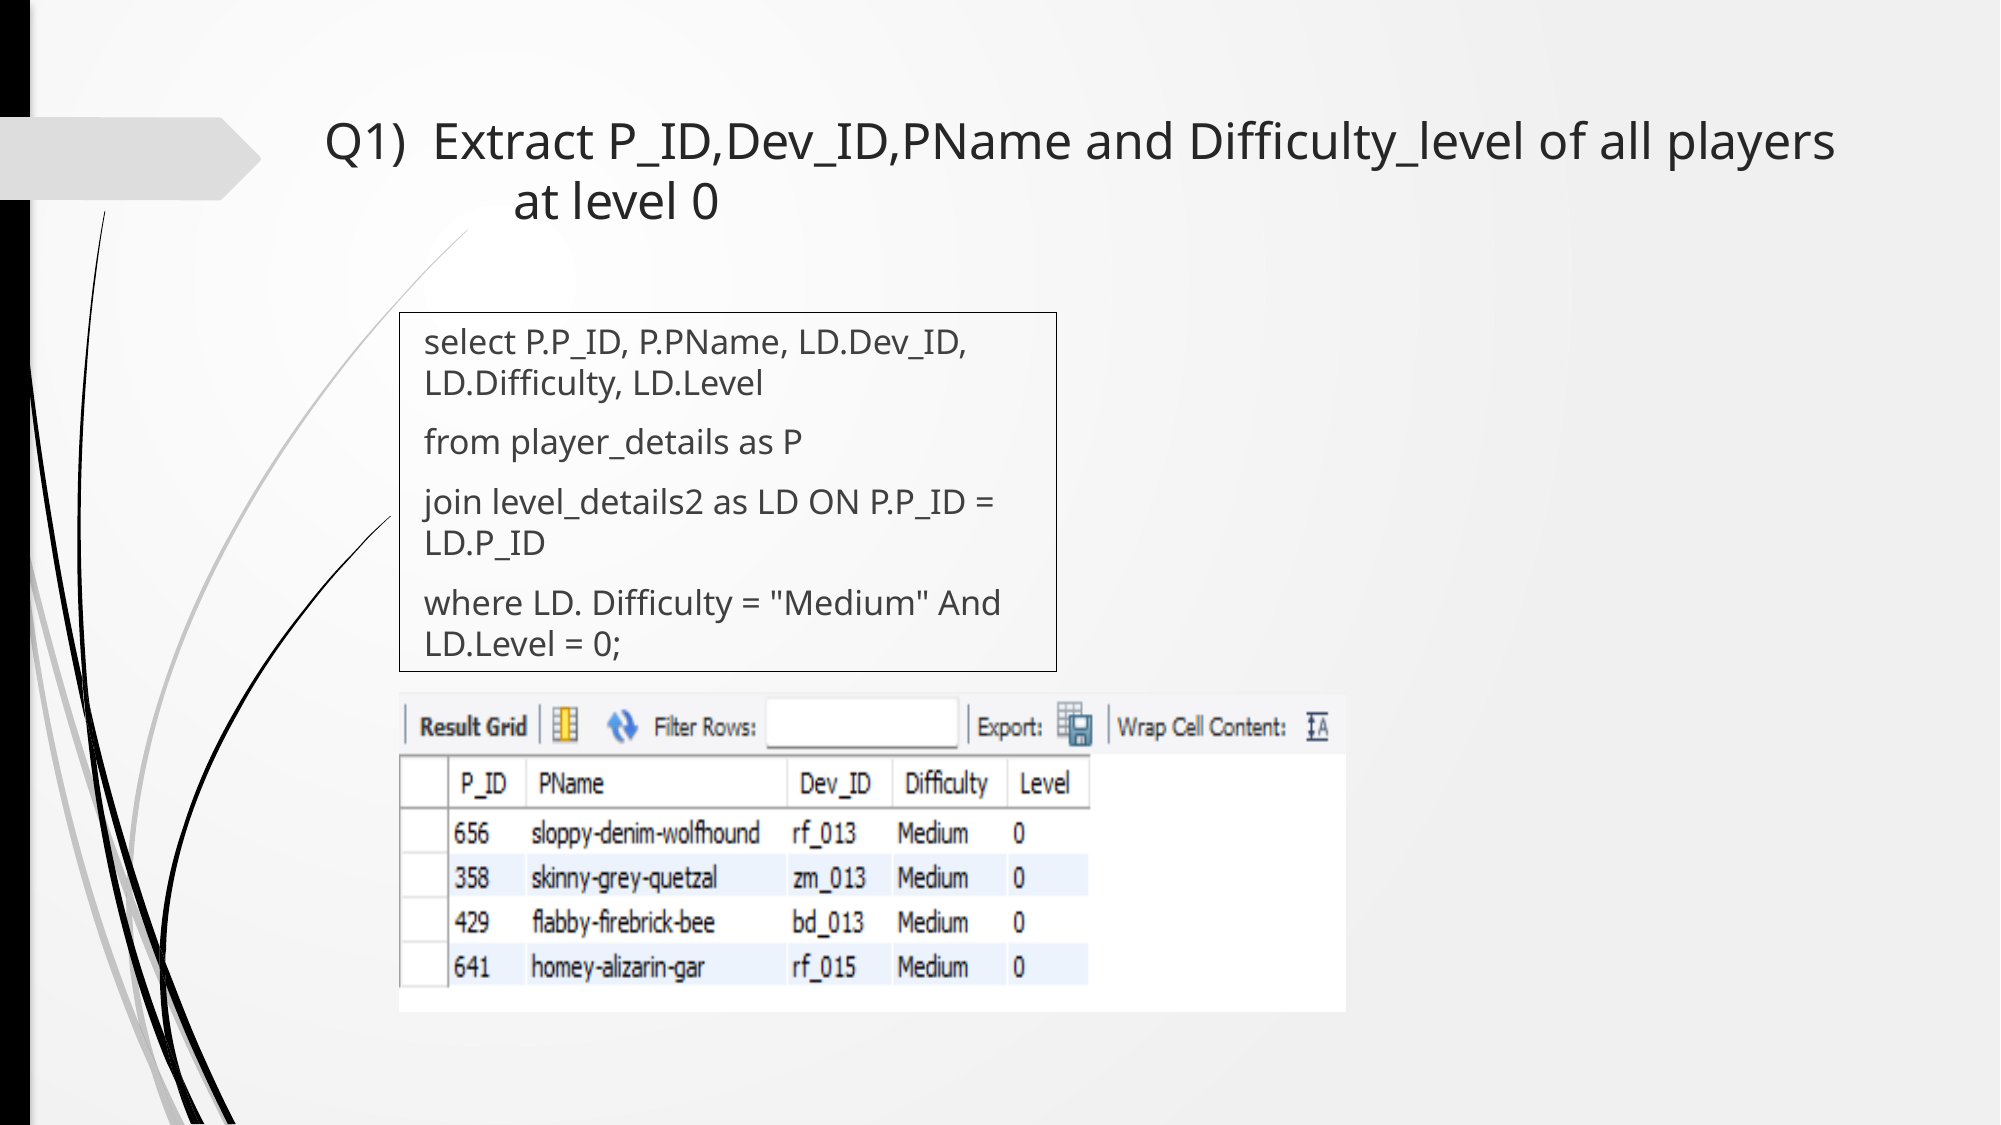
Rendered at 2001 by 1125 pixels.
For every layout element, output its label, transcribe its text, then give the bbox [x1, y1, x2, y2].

title Q1) Extract P_ID,Dev_ID,PName and Difficulty_level of all players at level 0 [309, 102, 1888, 313]
picture [399, 691, 1346, 1012]
list select P.P_ID, P.PName, LD.Dev_ID, LD.Difficulty, LD.Level from player_details as P join level_details2 as LD ON P.P_ID = LD.P_ID where LD. Difficulty = "Medium" And LD.Level = 0; [399, 312, 1057, 672]
